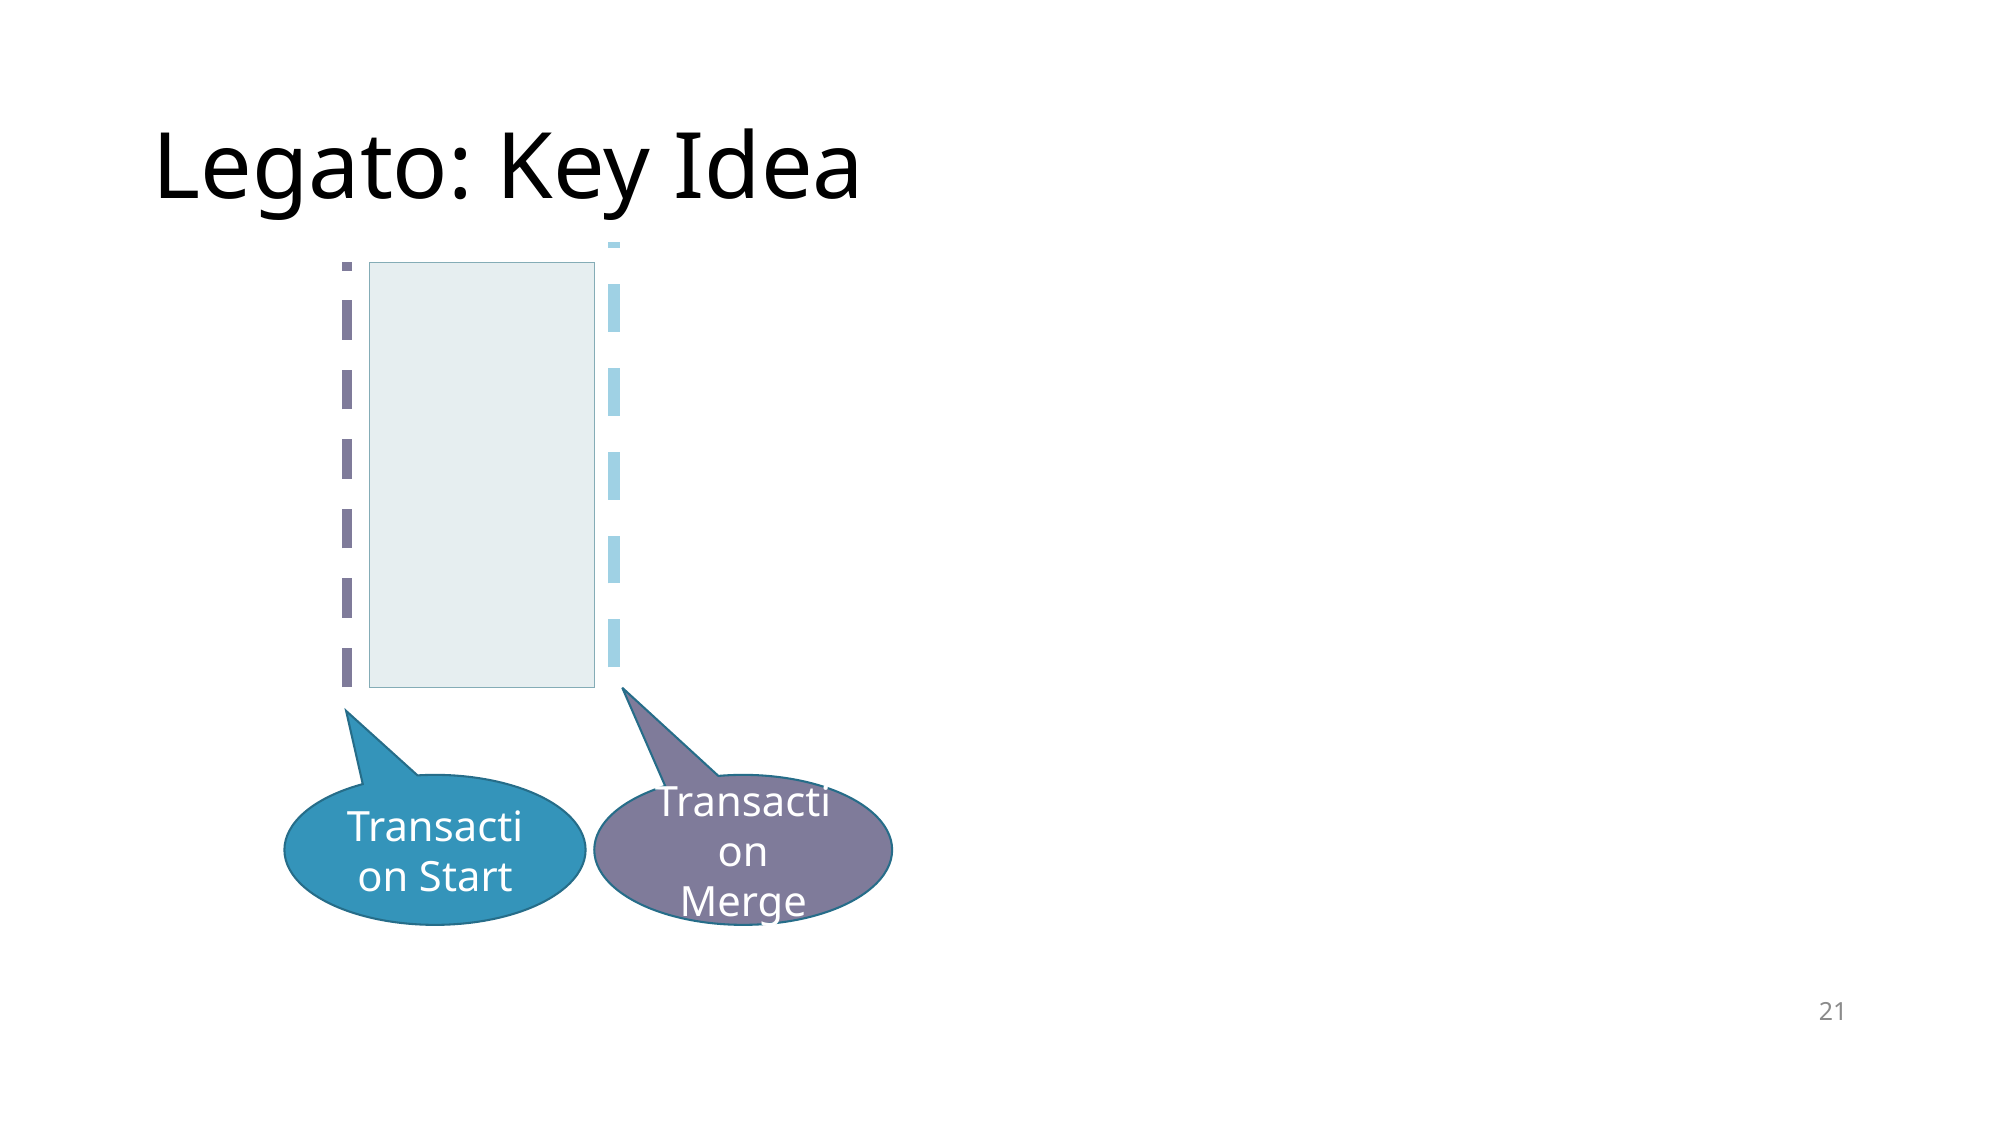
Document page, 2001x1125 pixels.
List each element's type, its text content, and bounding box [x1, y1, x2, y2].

text_box Transaction Merge [593, 686, 894, 926]
text_box [369, 262, 595, 688]
text_box Transaction Start [283, 707, 587, 926]
slide_number 21 [1412, 982, 1863, 1043]
title Legato: Key Idea [137, 59, 1863, 278]
